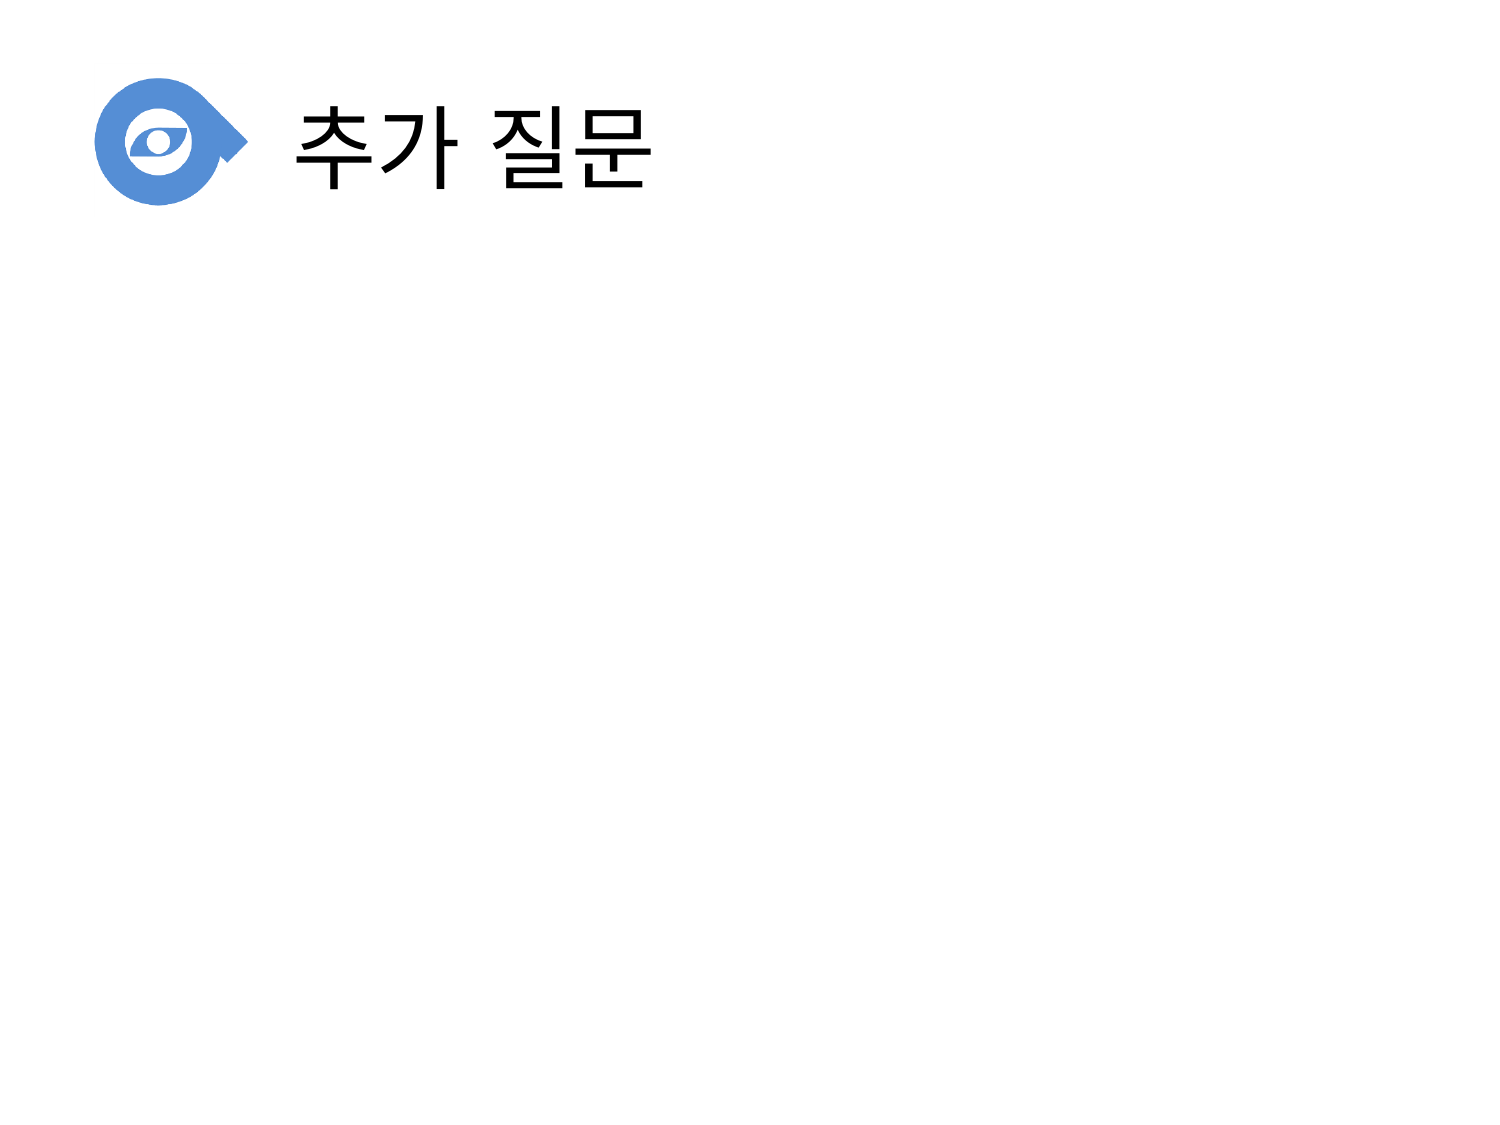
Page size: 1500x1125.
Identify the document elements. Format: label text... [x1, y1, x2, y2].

title 추가 질문 [277, 78, 1425, 214]
picture [94, 63, 248, 217]
